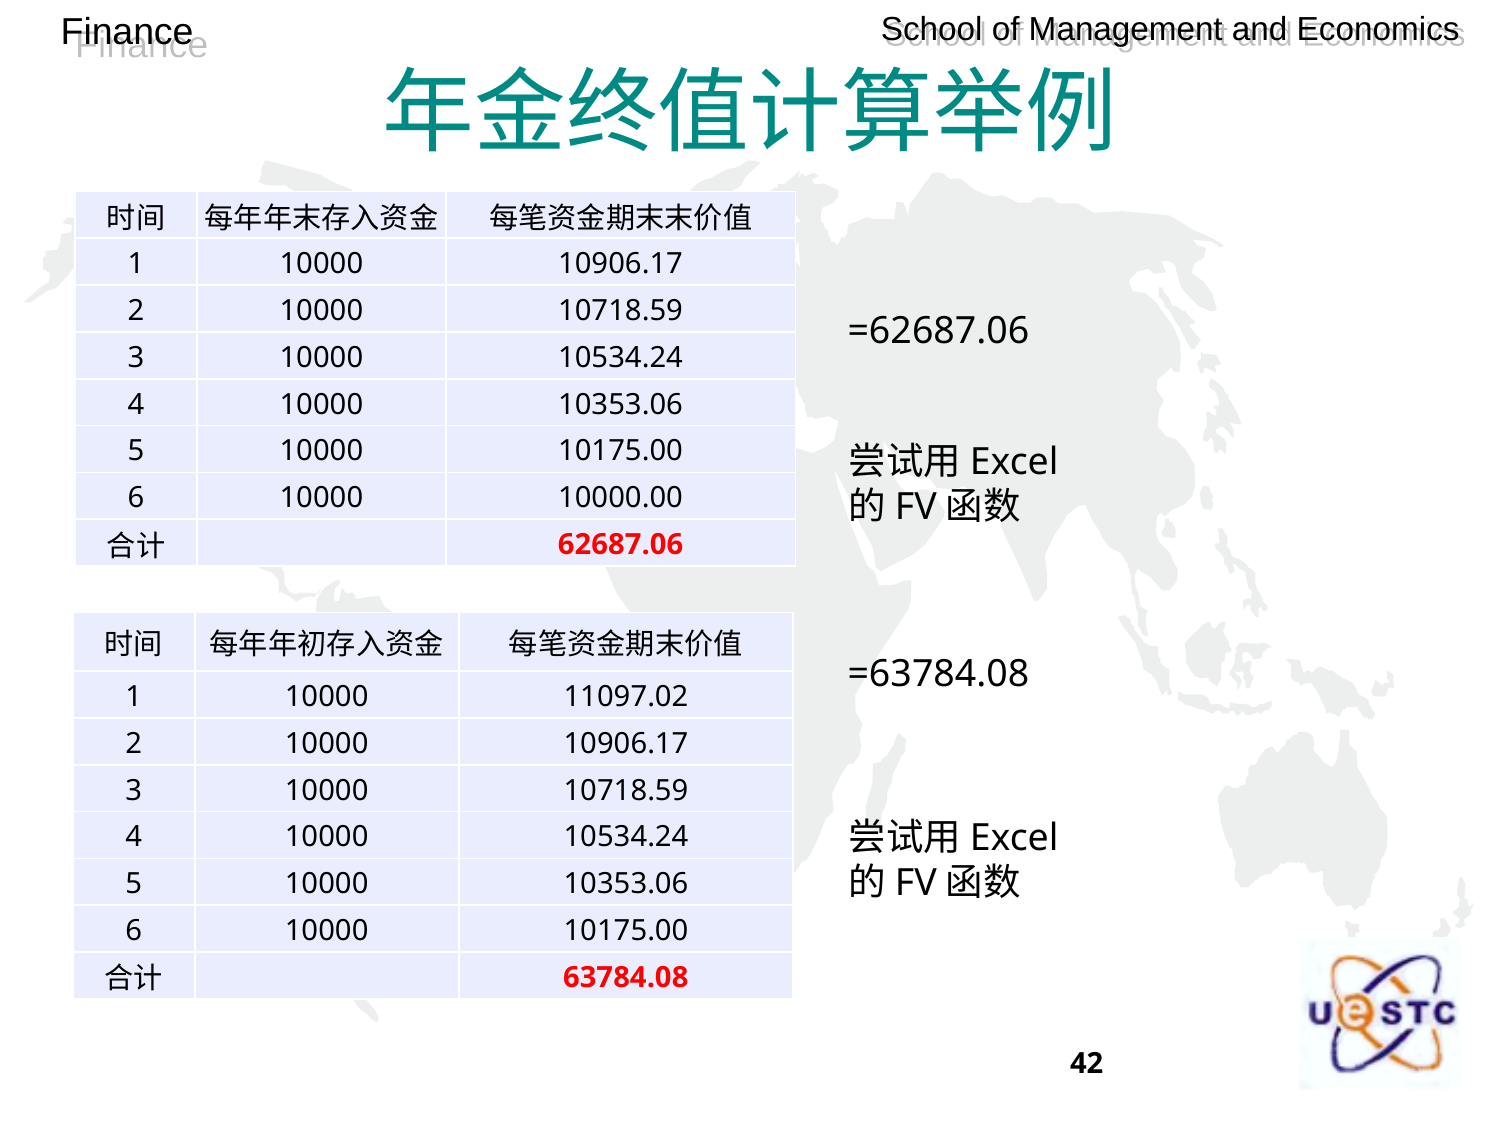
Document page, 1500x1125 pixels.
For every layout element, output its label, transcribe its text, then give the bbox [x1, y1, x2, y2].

table_cell 10000 [196, 859, 458, 904]
table_cell 10175.00 [447, 426, 795, 472]
table_cell 2 [76, 286, 196, 331]
table_cell [198, 520, 445, 565]
table_cell 10000 [196, 812, 458, 858]
table_header 时间 [74, 613, 194, 670]
table_cell 10534.24 [447, 333, 795, 378]
table_header 每年年末存入资金 [198, 192, 445, 237]
table_cell 10000 [198, 239, 445, 284]
table_cell 10000.00 [447, 473, 795, 518]
table_cell 合计 [76, 520, 196, 565]
table_cell 6 [74, 906, 194, 951]
table_cell 10000 [198, 286, 445, 331]
table_cell 10353.06 [460, 859, 792, 904]
table_cell [196, 953, 458, 998]
table_cell 10000 [198, 380, 445, 425]
table_cell 11097.02 [460, 672, 792, 717]
table_cell 4 [74, 812, 194, 858]
table_cell 10000 [198, 473, 445, 518]
table_cell 10000 [198, 333, 445, 378]
table_cell 10000 [196, 766, 458, 811]
table_header 每笔资金期末价值 [460, 613, 792, 670]
table_cell 合计 [74, 953, 194, 998]
text_box 尝试用Excel的FV函数 [833, 805, 1118, 911]
table_cell 10175.00 [460, 906, 792, 951]
picture [1299, 937, 1459, 1090]
table_cell 10718.59 [460, 766, 792, 811]
table_cell 10534.24 [460, 812, 792, 858]
table_cell 10718.59 [447, 286, 795, 331]
table_cell 2 [74, 719, 194, 764]
table_cell 10906.17 [447, 239, 795, 284]
table_cell 10353.06 [447, 380, 795, 425]
table_cell 5 [76, 426, 196, 472]
table_cell 10000 [196, 672, 458, 717]
text_box 尝试用Excel的FV函数 [833, 429, 1118, 535]
table_cell 10000 [198, 426, 445, 472]
table_cell 3 [76, 333, 196, 378]
table_cell 1 [74, 672, 194, 717]
table_cell 10000 [196, 906, 458, 951]
table_cell 10906.17 [460, 719, 792, 764]
table_cell 10000 [196, 719, 458, 764]
table_header 每笔资金期末末价值 [447, 192, 795, 237]
table_cell 5 [74, 859, 194, 904]
table_cell 1 [76, 239, 196, 284]
table_header 时间 [76, 192, 196, 237]
table_cell 63784.08 [460, 953, 792, 998]
table_cell 3 [74, 766, 194, 811]
table_cell 62687.06 [447, 520, 795, 565]
table_cell 6 [76, 473, 196, 518]
table_cell 4 [76, 380, 196, 425]
table_header 每年年初存入资金 [196, 613, 458, 670]
title 年金终值计算举例 [75, 45, 1425, 233]
